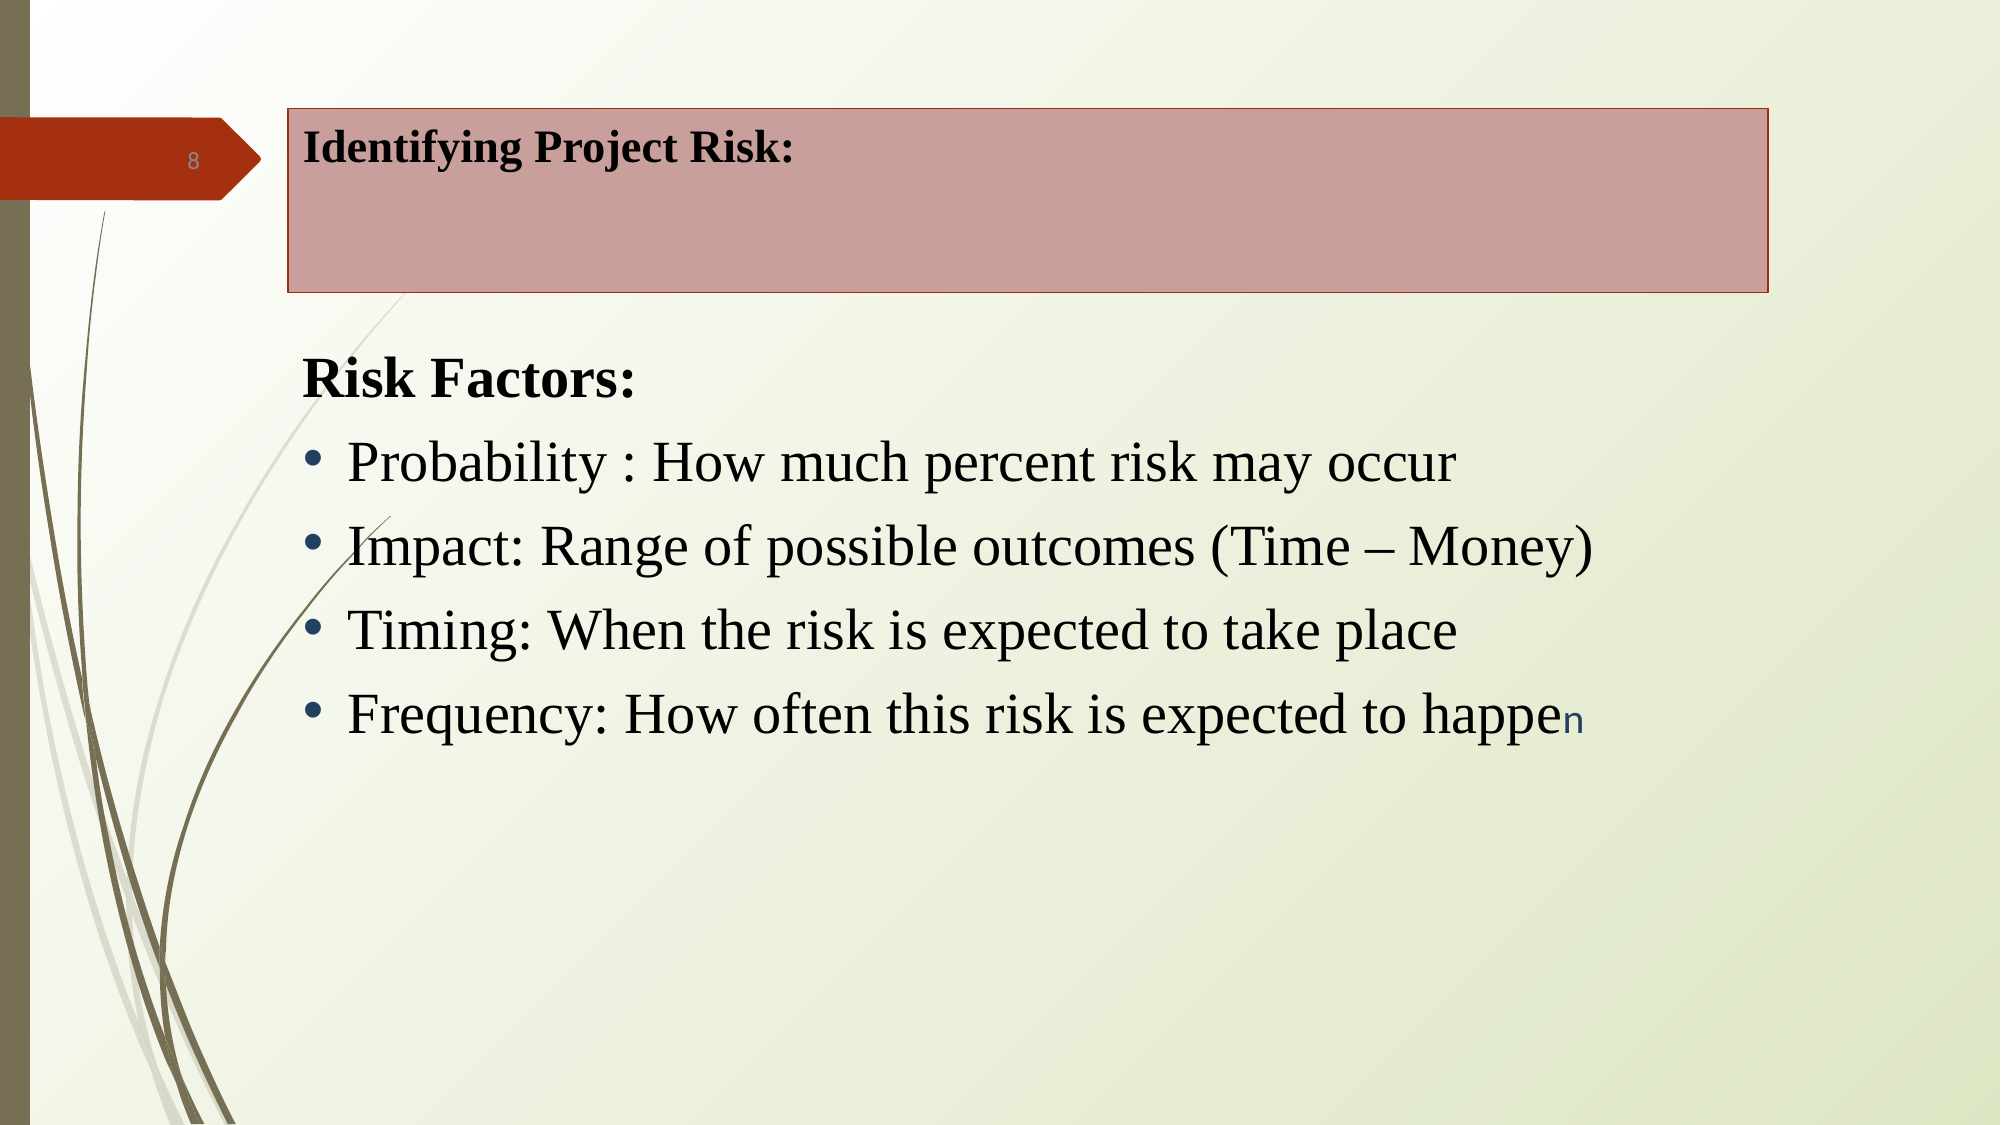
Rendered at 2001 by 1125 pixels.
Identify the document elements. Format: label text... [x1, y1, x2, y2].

slide_number 8 [87, 129, 216, 190]
title Identifying Project Risk: [287, 108, 1768, 293]
text_box Risk Factors: Probability : How much percent risk may occur Impact: Range of possible outcomes (Time – Money) Timing: When the risk is expected to take place Frequency: How often this risk is expected to happen [287, 316, 1832, 830]
